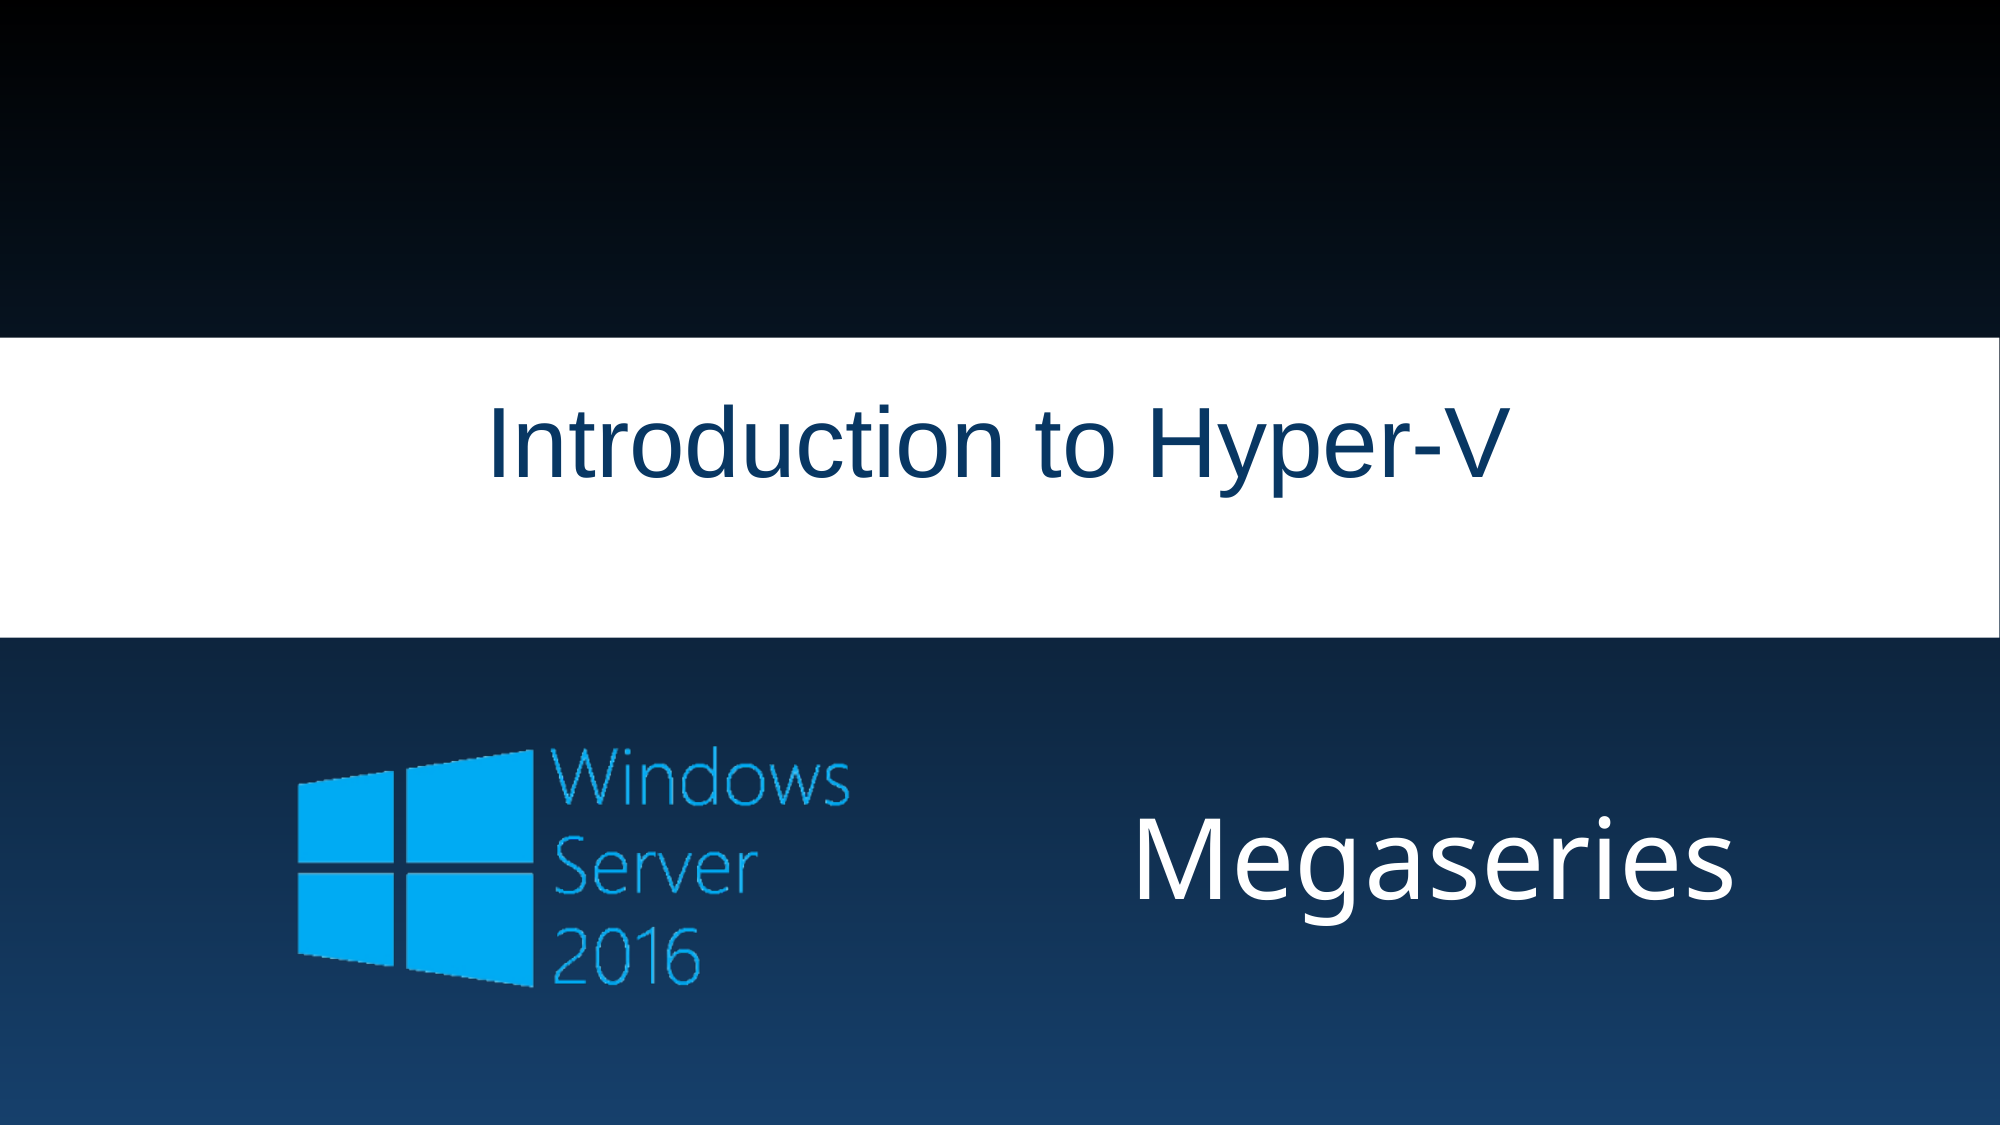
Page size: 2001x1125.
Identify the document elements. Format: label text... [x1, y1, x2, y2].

text_box Introduction to Hyper-V [262, 370, 1736, 506]
subtitle Megaseries [879, 794, 1979, 1010]
picture [281, 674, 873, 1069]
